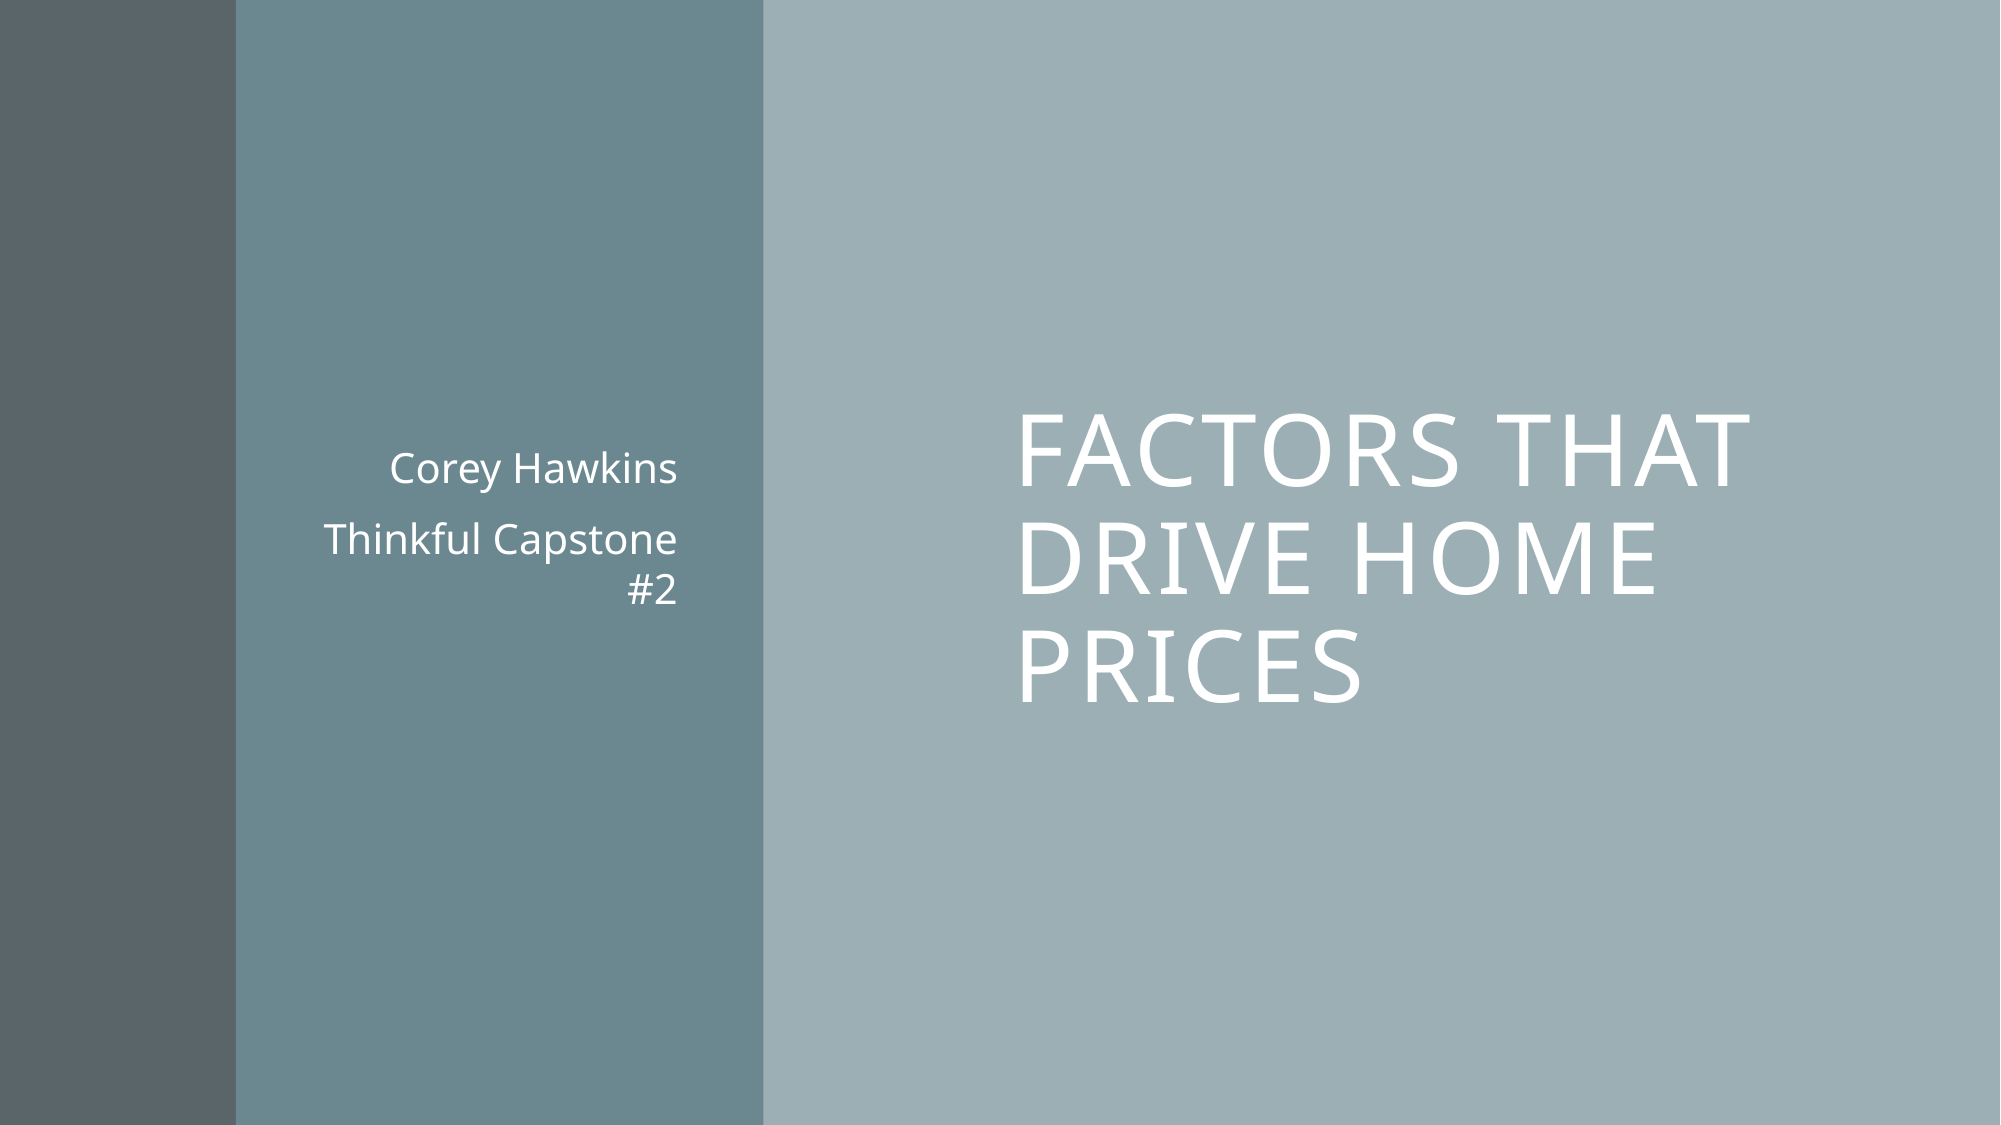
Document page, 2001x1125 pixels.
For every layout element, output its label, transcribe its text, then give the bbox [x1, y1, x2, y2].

title Factors that drive Home prices [899, 159, 1871, 966]
text_box [0, 0, 235, 1125]
subtitle Corey Hawkins Thinkful Capstone #2 [278, 329, 694, 796]
text_box [235, 0, 764, 1125]
